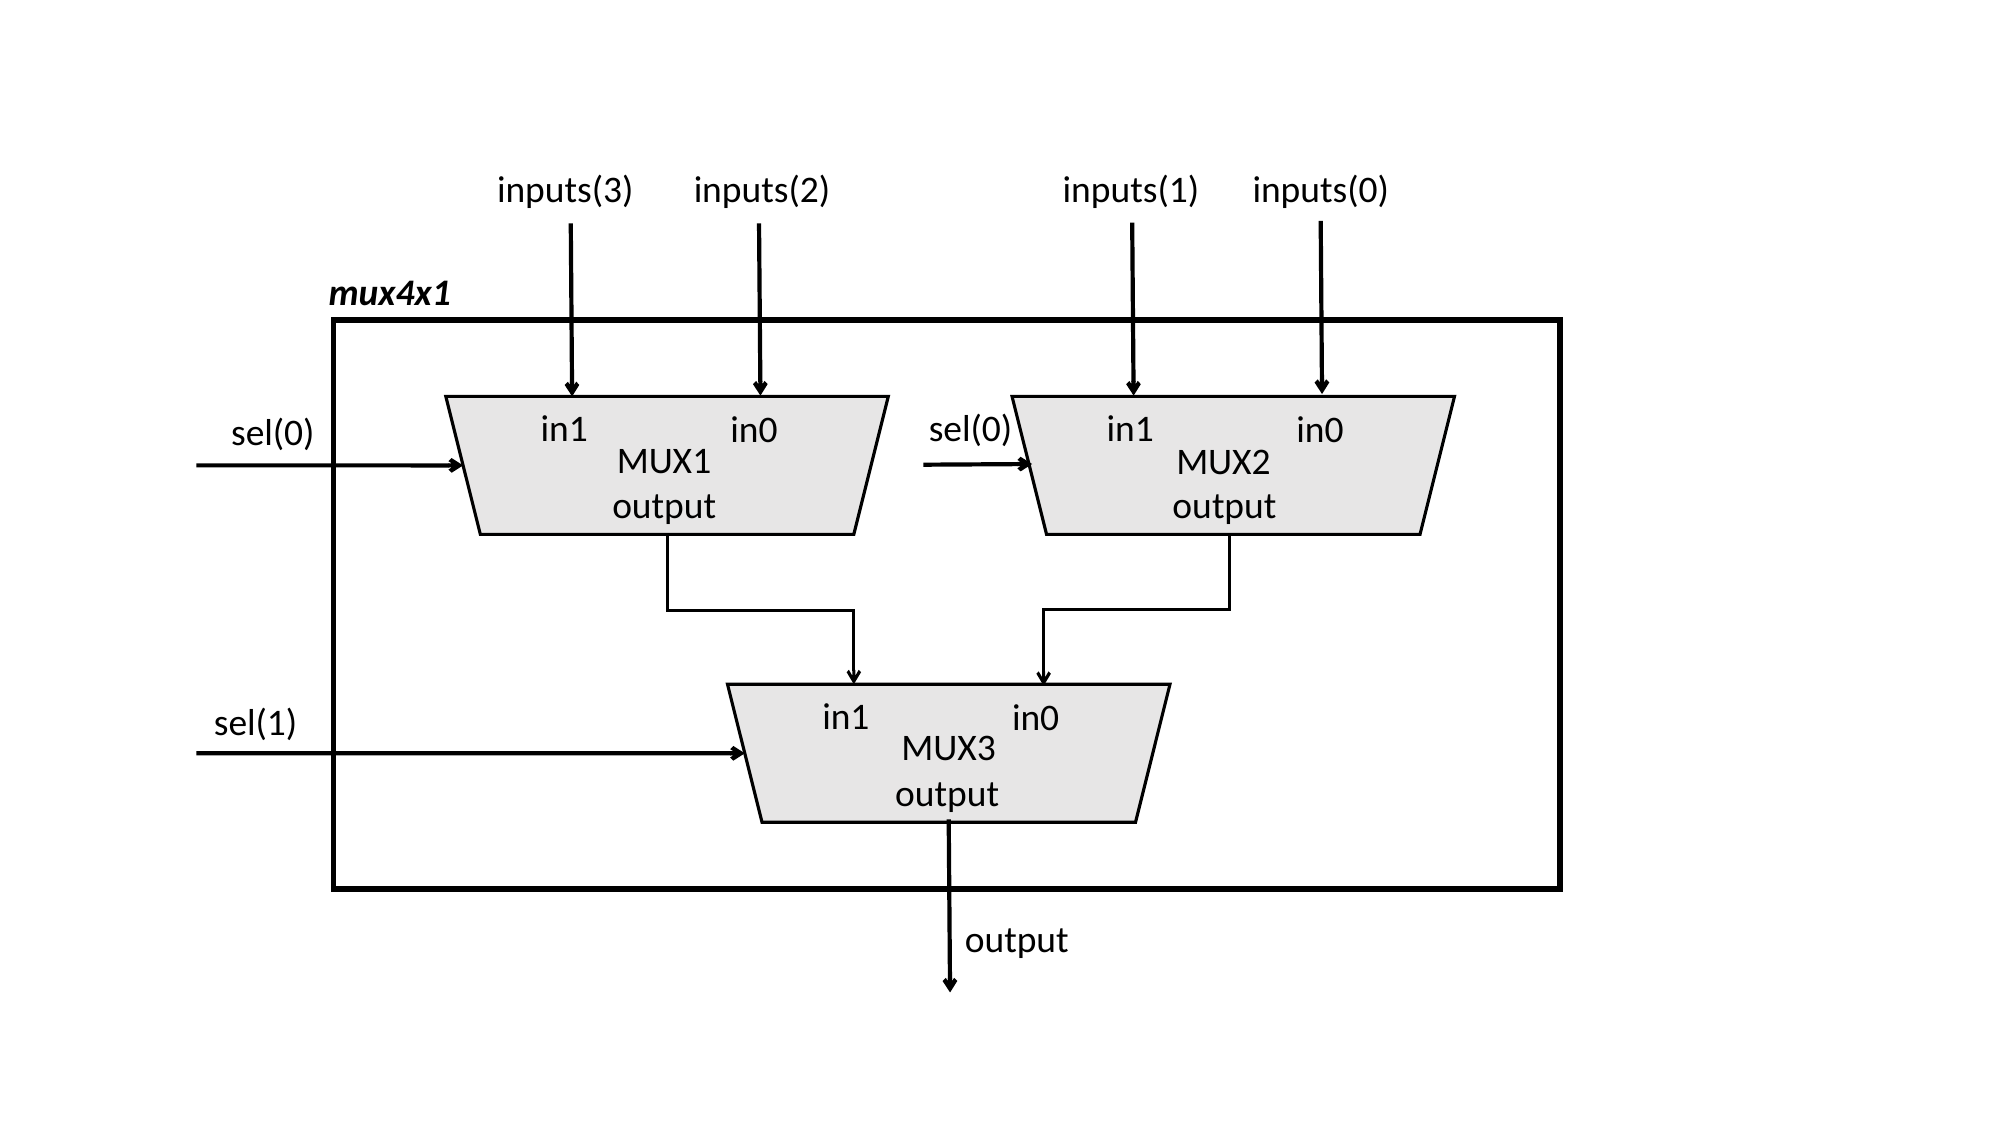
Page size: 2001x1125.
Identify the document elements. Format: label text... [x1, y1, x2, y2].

text_box [332, 468, 727, 751]
text_box inputs(3) [482, 157, 651, 218]
text_box inputs(0) [1237, 157, 1407, 218]
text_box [1060, 517, 1213, 704]
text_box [445, 396, 889, 535]
text_box sel(0) [216, 400, 385, 461]
text_box sel(0) [913, 396, 1011, 457]
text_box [727, 684, 1170, 823]
text_box [332, 756, 947, 890]
text_box [332, 319, 570, 463]
text_box inputs(2) [679, 157, 848, 218]
text_box [761, 319, 1132, 684]
text_box [573, 319, 759, 396]
text_box sel(1) [198, 690, 368, 751]
text_box output [951, 908, 1119, 968]
text_box mux4x1 [313, 260, 483, 320]
text_box [951, 319, 1561, 890]
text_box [685, 515, 836, 703]
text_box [1011, 396, 1455, 535]
text_box inputs(1) [1047, 157, 1217, 218]
